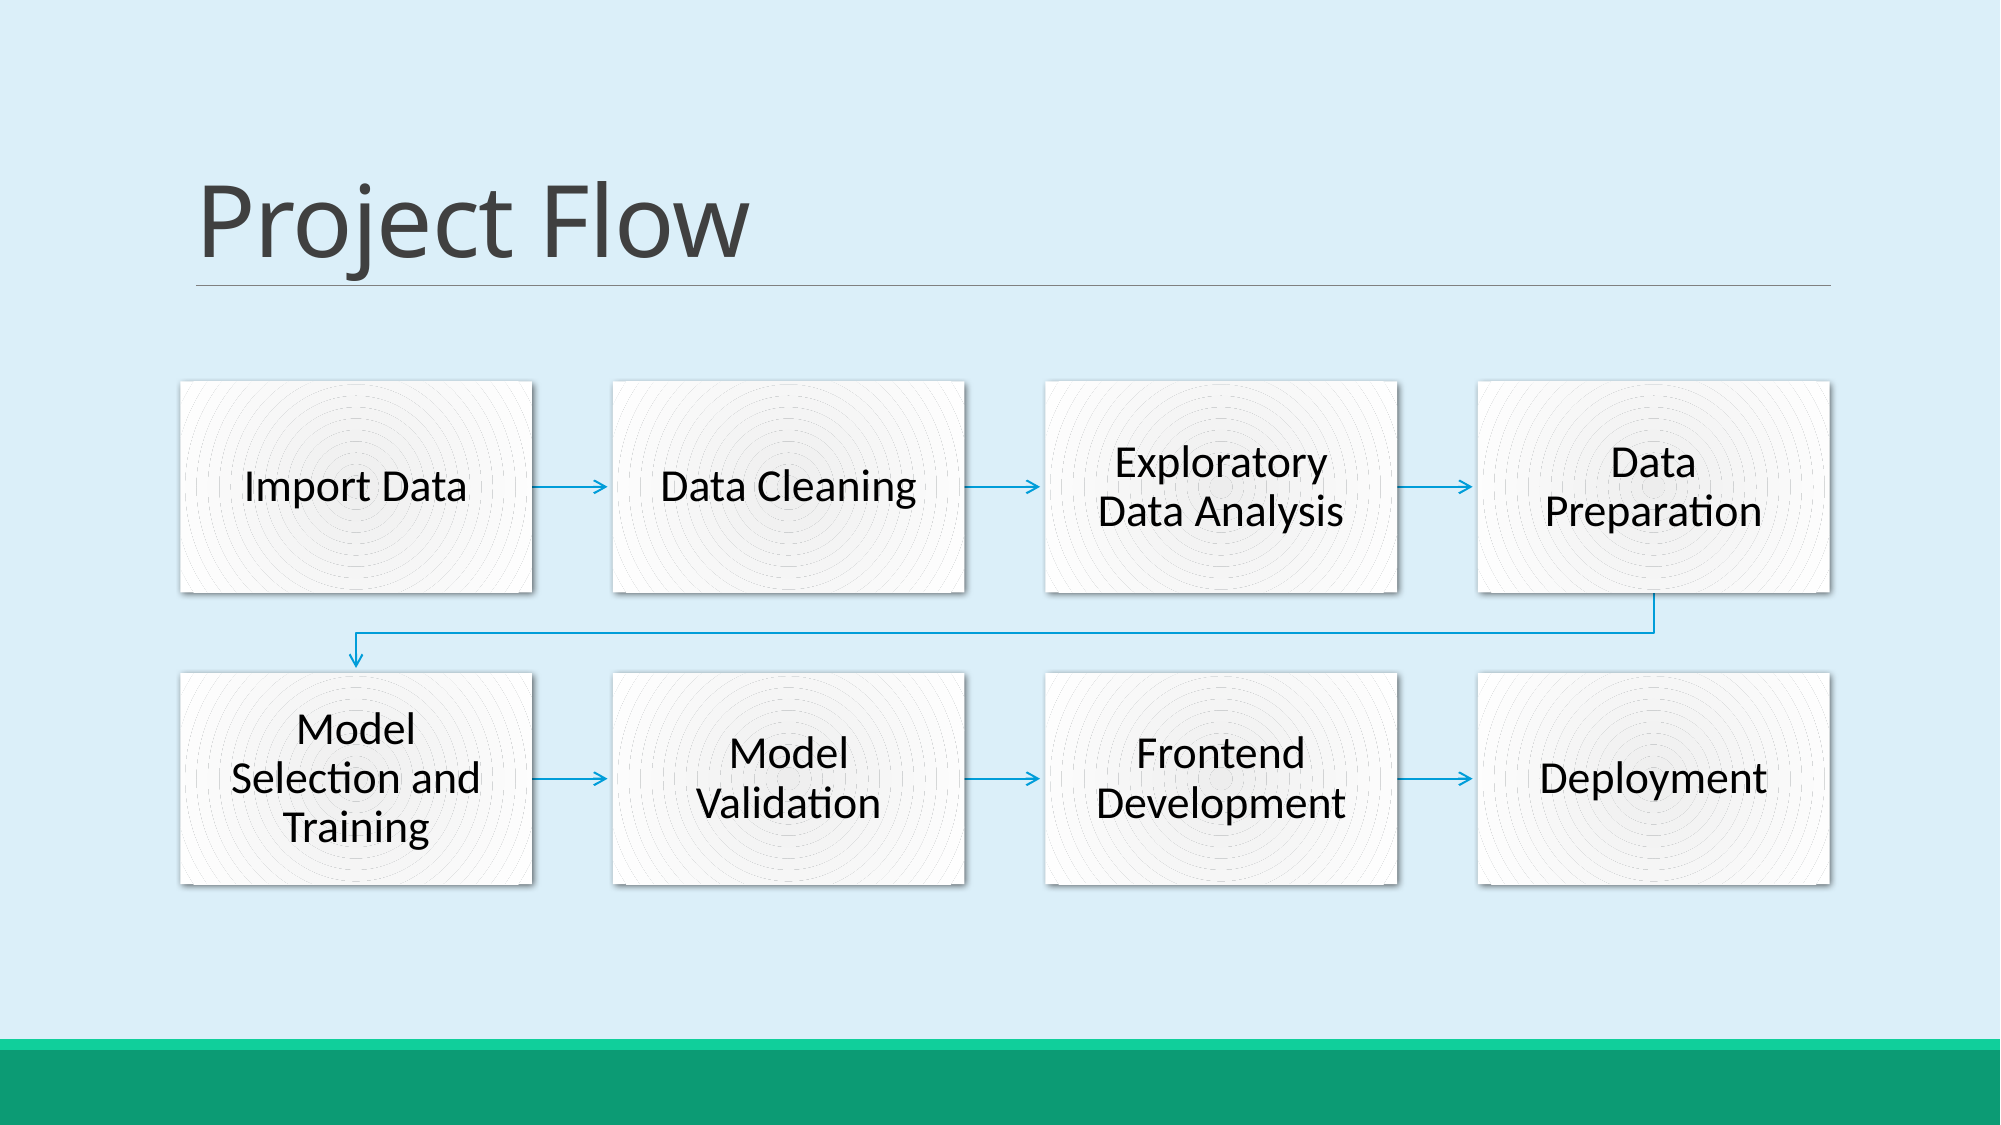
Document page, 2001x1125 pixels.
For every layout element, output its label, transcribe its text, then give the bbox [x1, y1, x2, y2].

title Project Flow [180, 47, 1830, 285]
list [179, 302, 1831, 964]
